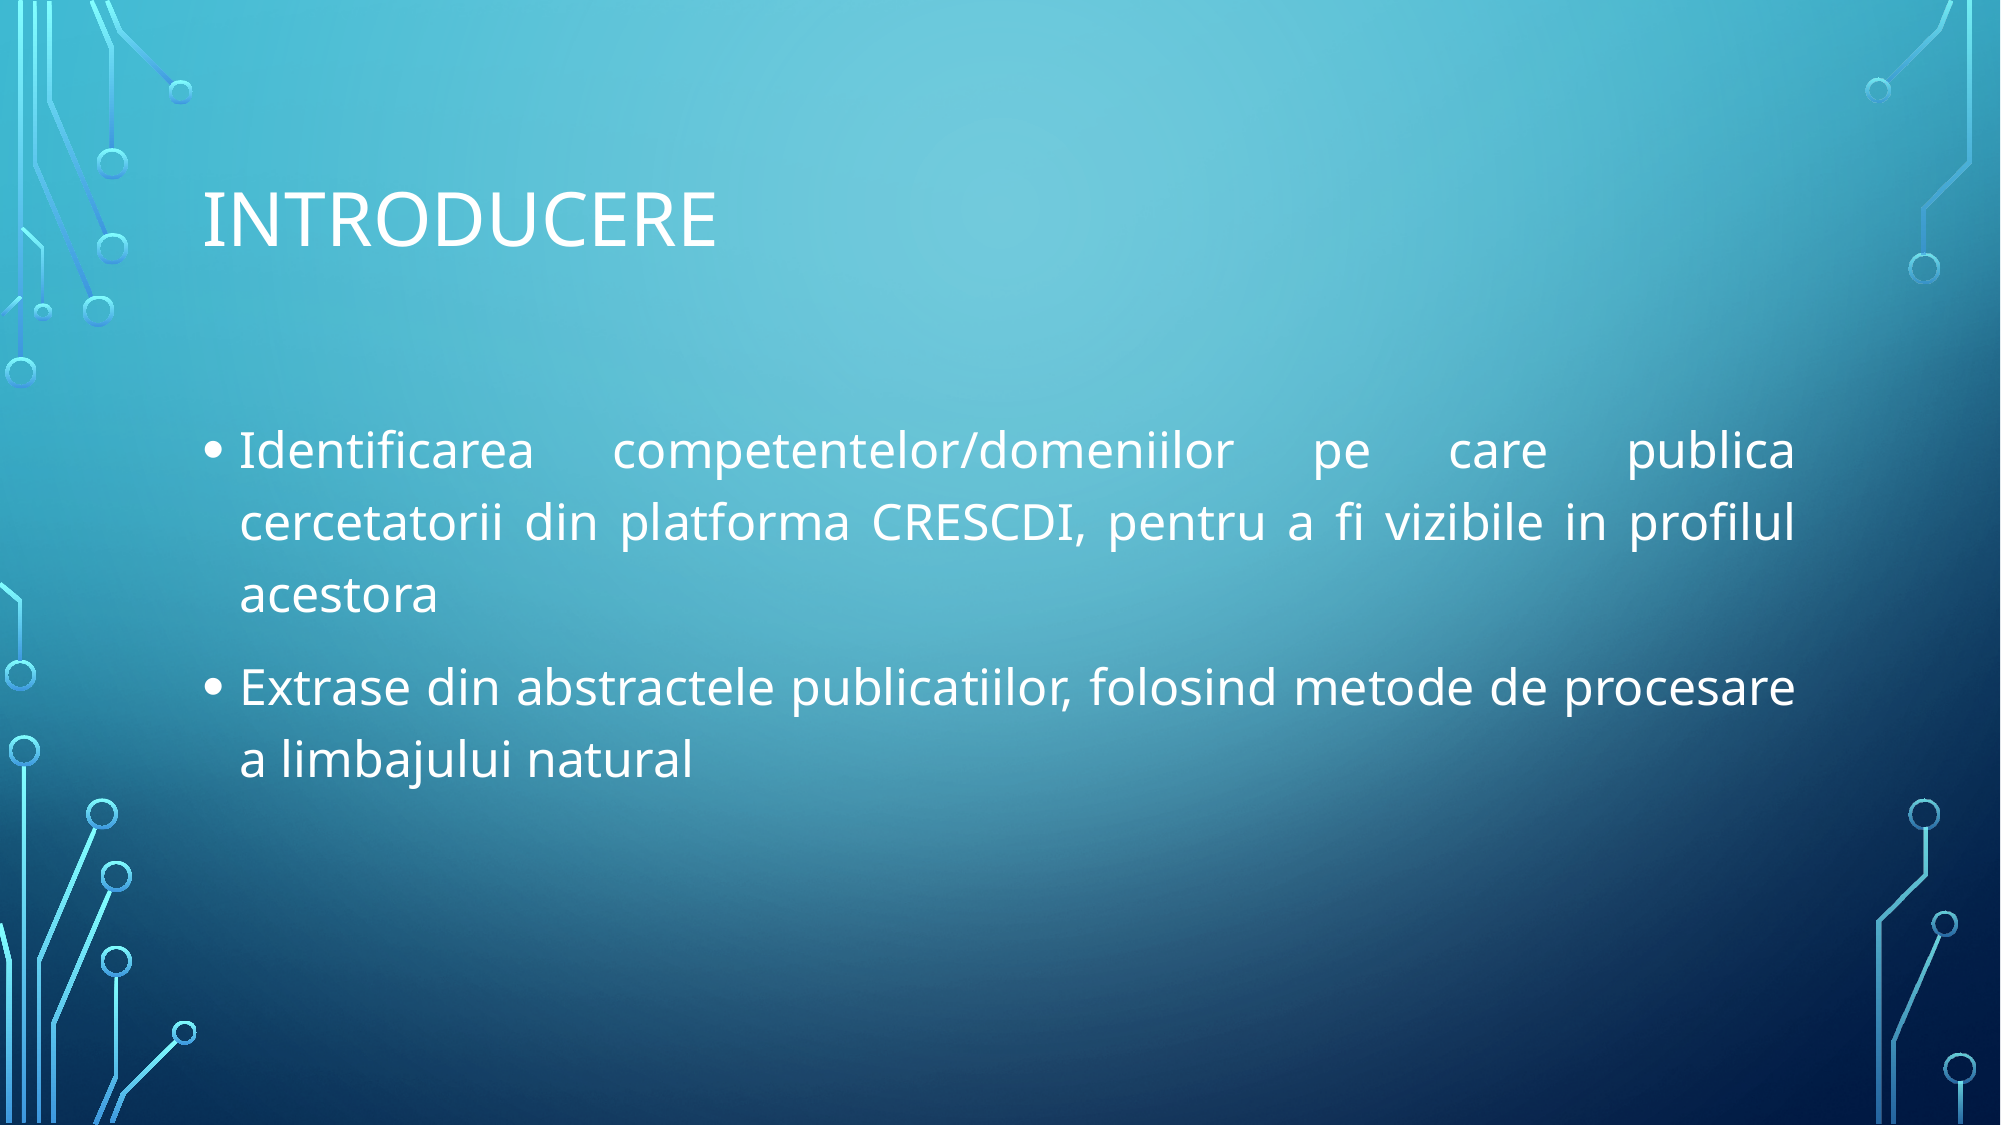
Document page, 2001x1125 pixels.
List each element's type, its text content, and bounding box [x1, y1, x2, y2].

list Identificarea competentelor/domeniilor pe care publica cercetatorii din platforma CRESCDI, pentru a fi vizibile in profilul acestora Extrase din abstractele publicatiilor, folosind metode de procesare a limbajului natural [187, 399, 1813, 981]
title introducere [187, 101, 1813, 344]
